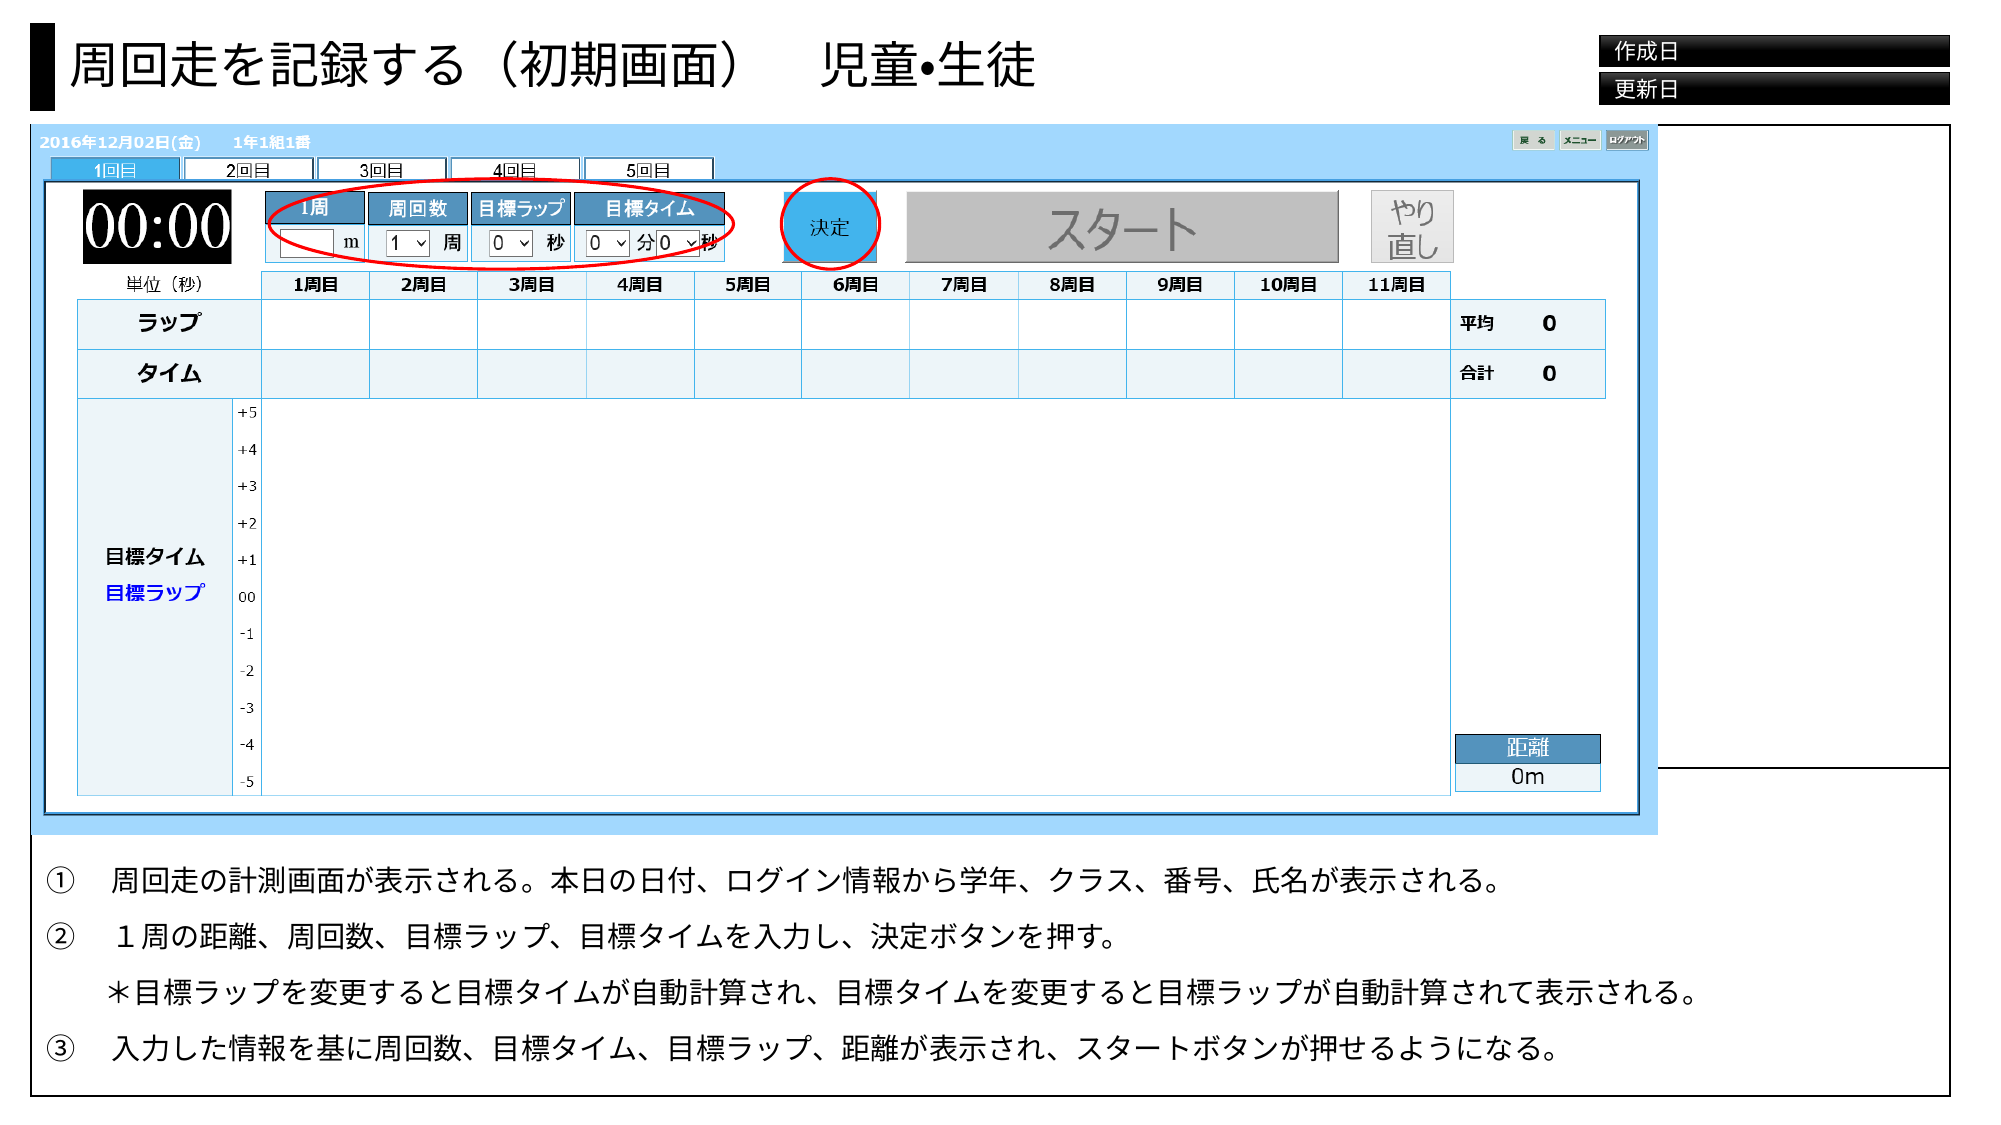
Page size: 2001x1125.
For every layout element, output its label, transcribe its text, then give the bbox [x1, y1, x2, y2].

title 周回走を記録する（初期画面） 児童・生徒 [54, 24, 1586, 111]
picture [31, 124, 1658, 835]
list ① 周回走の計測画面が表示される。本日の日付、ログイン情報から学年、クラス、番号、氏名が表示される。 ② １周の距離、周回数、目標ラップ、目標タイムを入力し、決定ボタンを押す。 ＊目標ラップを変更すると目標タイムが自動計算され、目標タイムを変更すると目標ラップが自動計算されて表示される。 ③ 入力した情報を基に周回数、目標タイム、目標ラップ、距離が表示され、スタートボタンが押せるようになる。 [31, 854, 1950, 1096]
